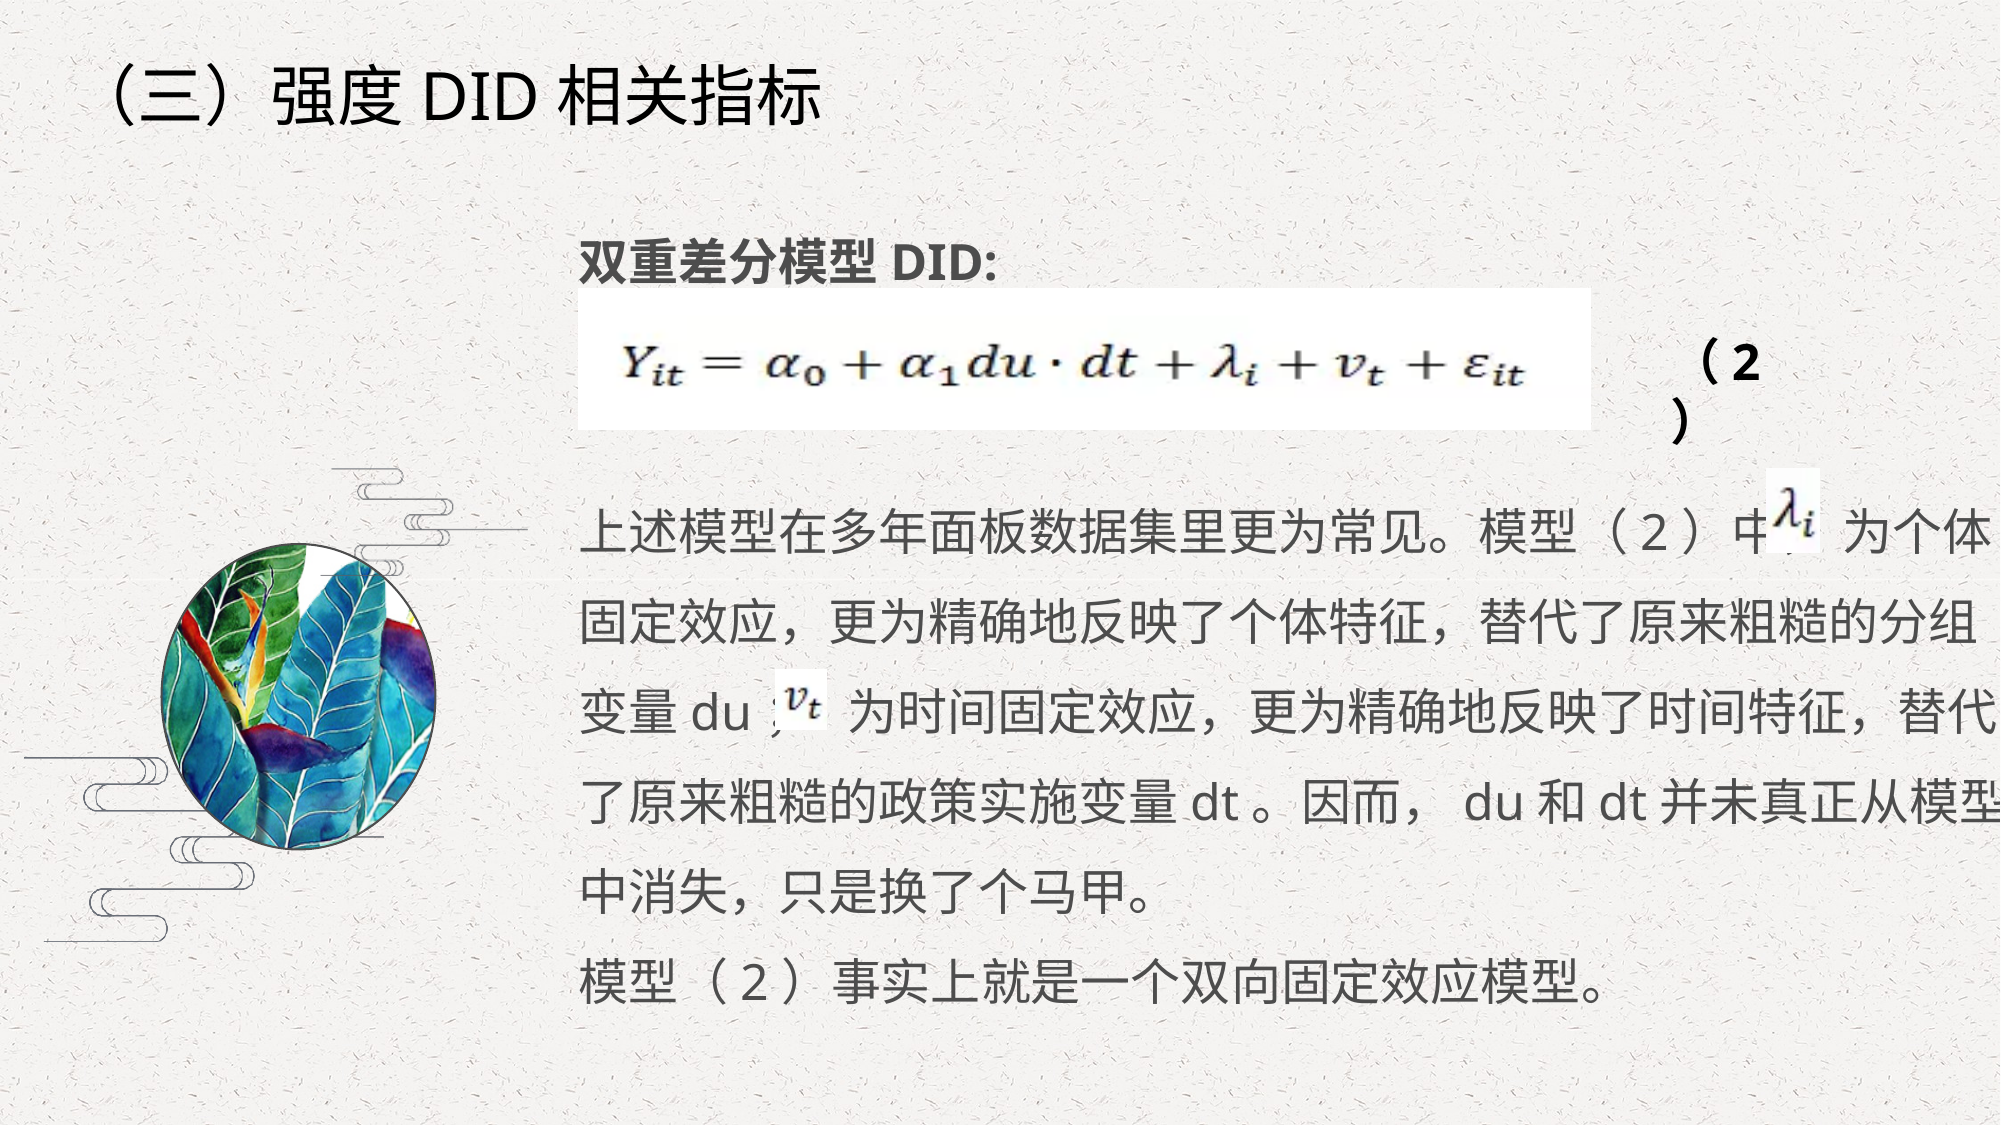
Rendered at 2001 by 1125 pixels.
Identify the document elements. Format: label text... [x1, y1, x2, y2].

text_box 双重差分模型DID: 上述模型在多年面板数据集里更为常见。模型（2）中， 为个体固定效应，更为精确地反映了个体特征，替代了原来粗糙的分组变量du； 为时间固定效应，更为精确地反映了时间特征，替代了原来粗糙的政策实施变量dt。因而，du和dt并未真正从模型中消失，只是换了个马甲。 模型（2）事实上就是一个双向固定效应模型。 [563, 192, 2000, 1018]
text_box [24, 468, 528, 942]
text_box （三）强度DID相关指标 [55, 46, 839, 142]
text_box （2） [1655, 323, 1820, 458]
picture [0, 0, 2001, 1125]
